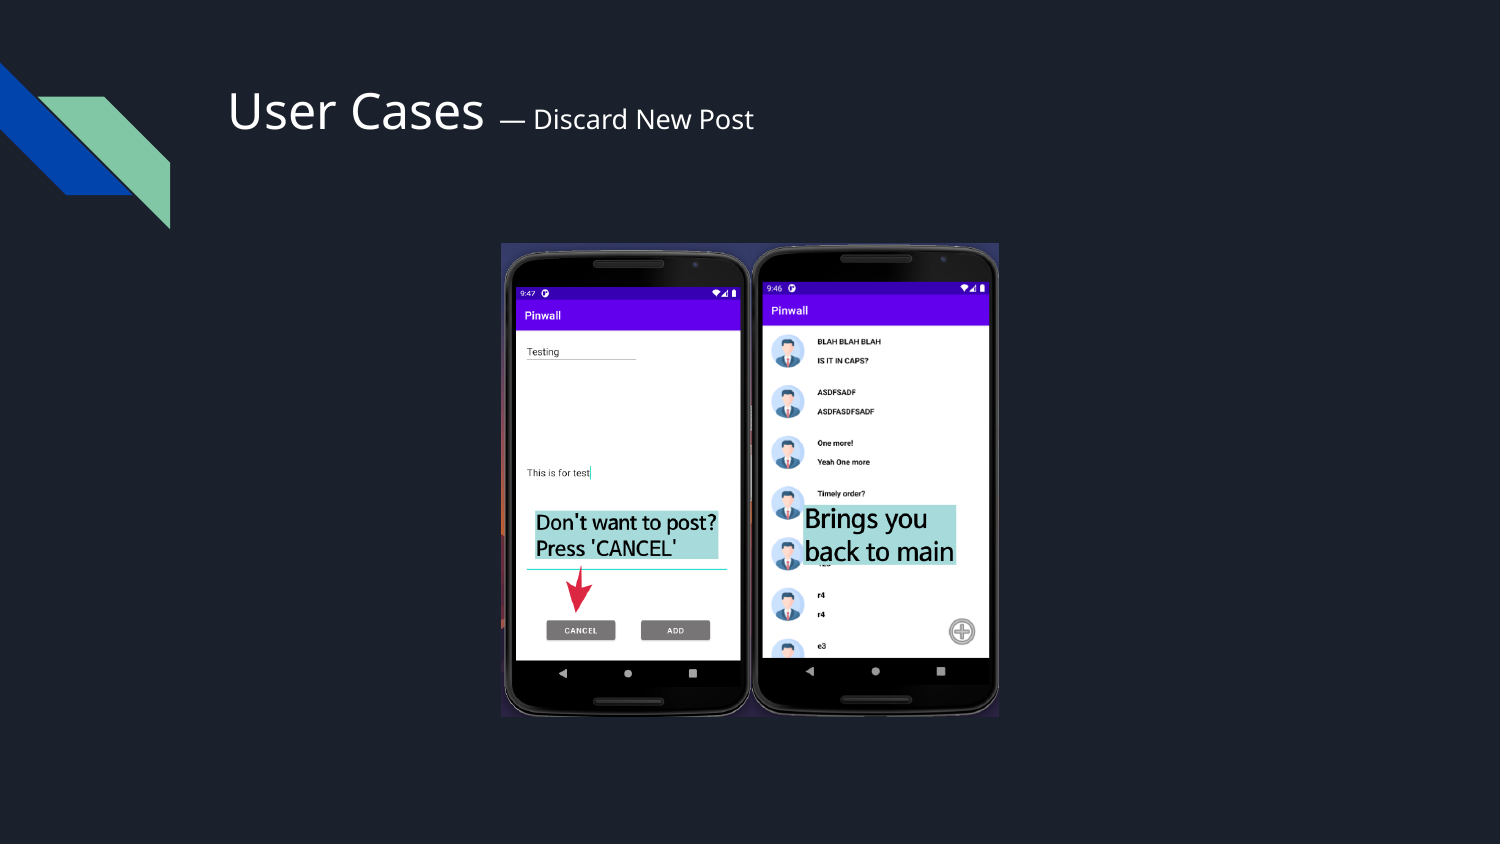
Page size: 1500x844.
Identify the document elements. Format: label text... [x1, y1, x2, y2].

title User Cases — Discard New Post [212, 64, 1368, 215]
picture [500, 243, 999, 717]
